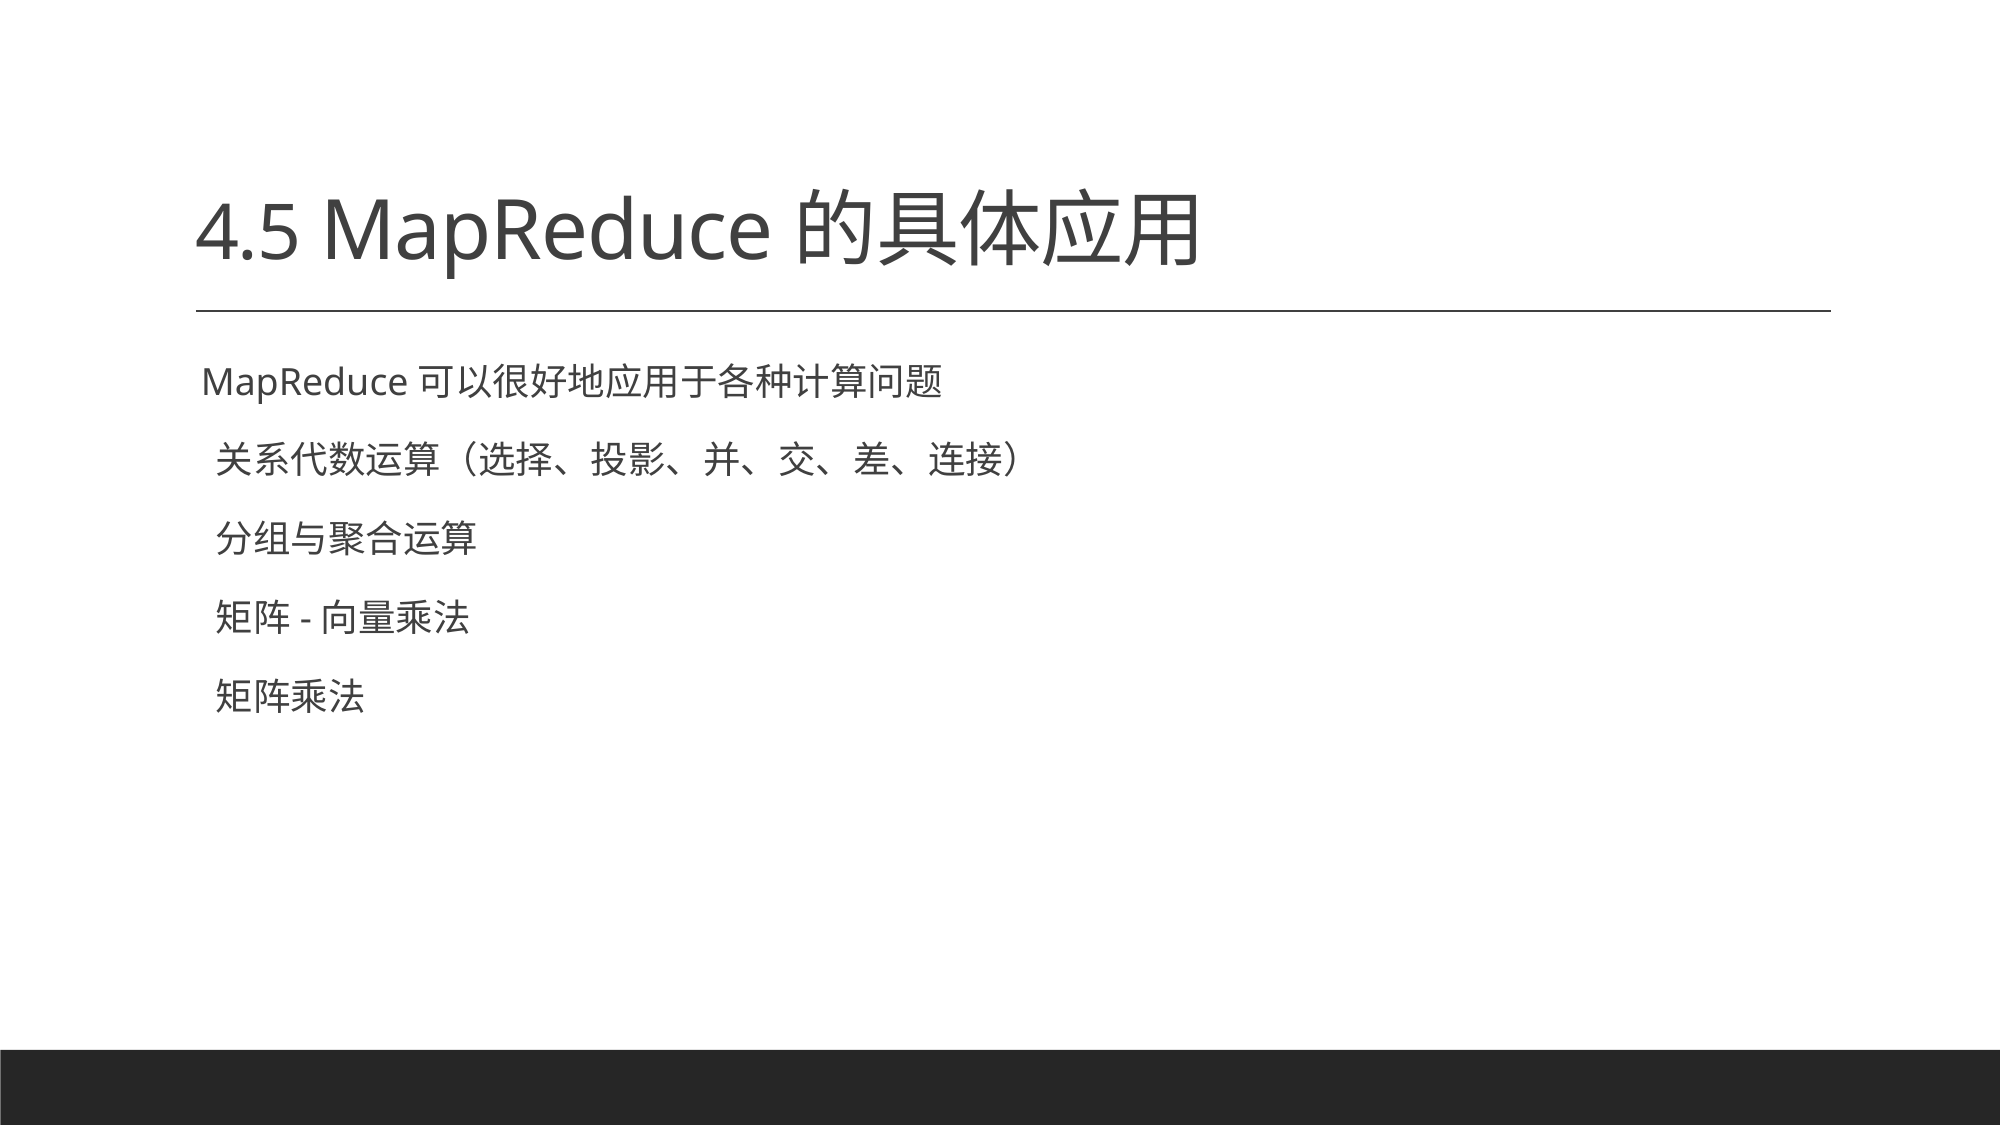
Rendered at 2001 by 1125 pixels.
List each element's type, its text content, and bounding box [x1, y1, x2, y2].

list MapReduce可以很好地应用于各种计算问题 关系代数运算（选择、投影、并、交、差、连接） 分组与聚合运算 矩阵-向量乘法 矩阵乘法 [200, 345, 1830, 963]
title 4.5 MapReduce的具体应用 [180, 47, 1830, 285]
